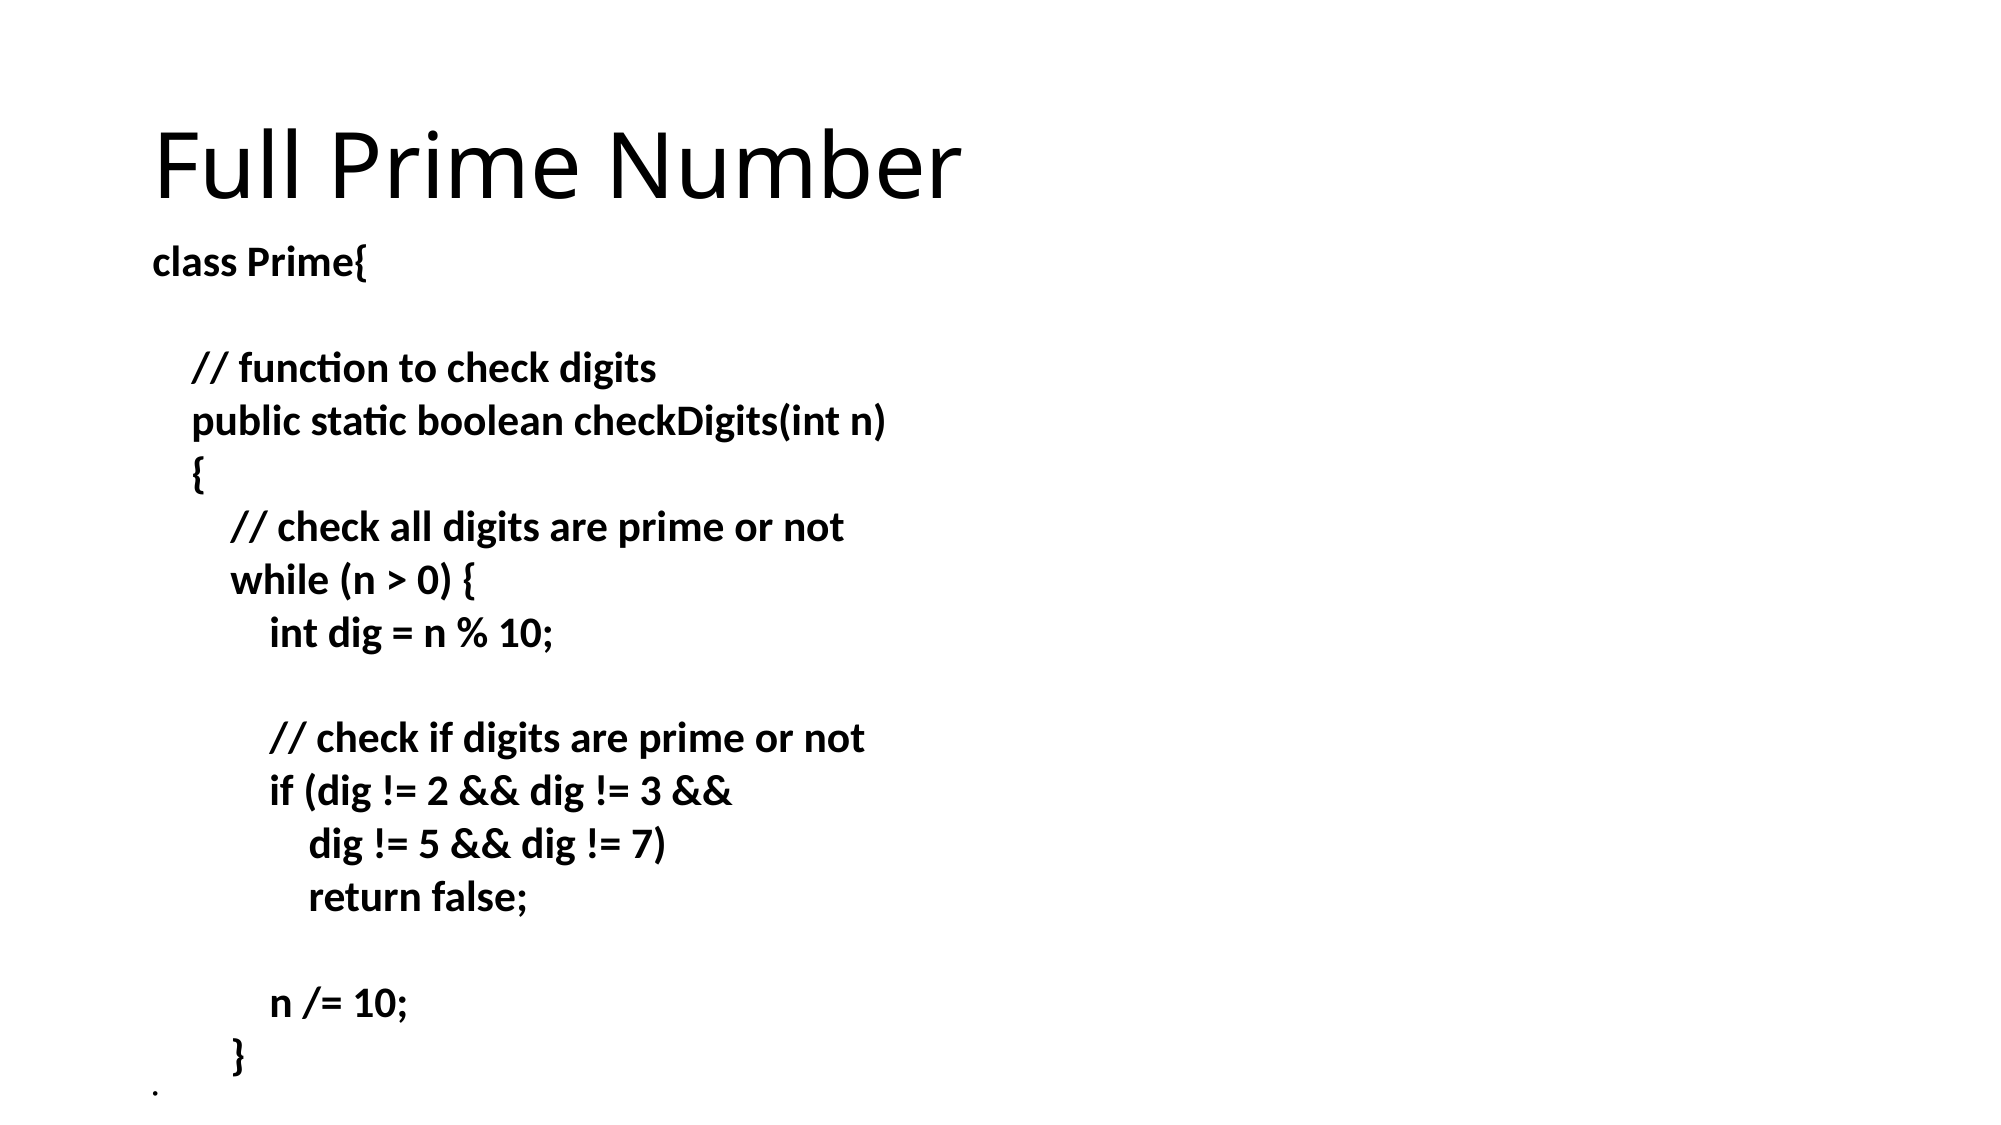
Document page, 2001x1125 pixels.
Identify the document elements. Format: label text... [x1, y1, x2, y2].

title Full Prime Number [137, 59, 1863, 231]
list class Prime{ // function to check digits public static boolean checkDigits(int n) { // check all digits are prime or not while (n > 0) { int dig = n % 10; // check if digits are prime or not if (dig != 2 && dig != 3 && dig != 5 && dig != 7) return false; n /= 10; } [137, 231, 1863, 1125]
